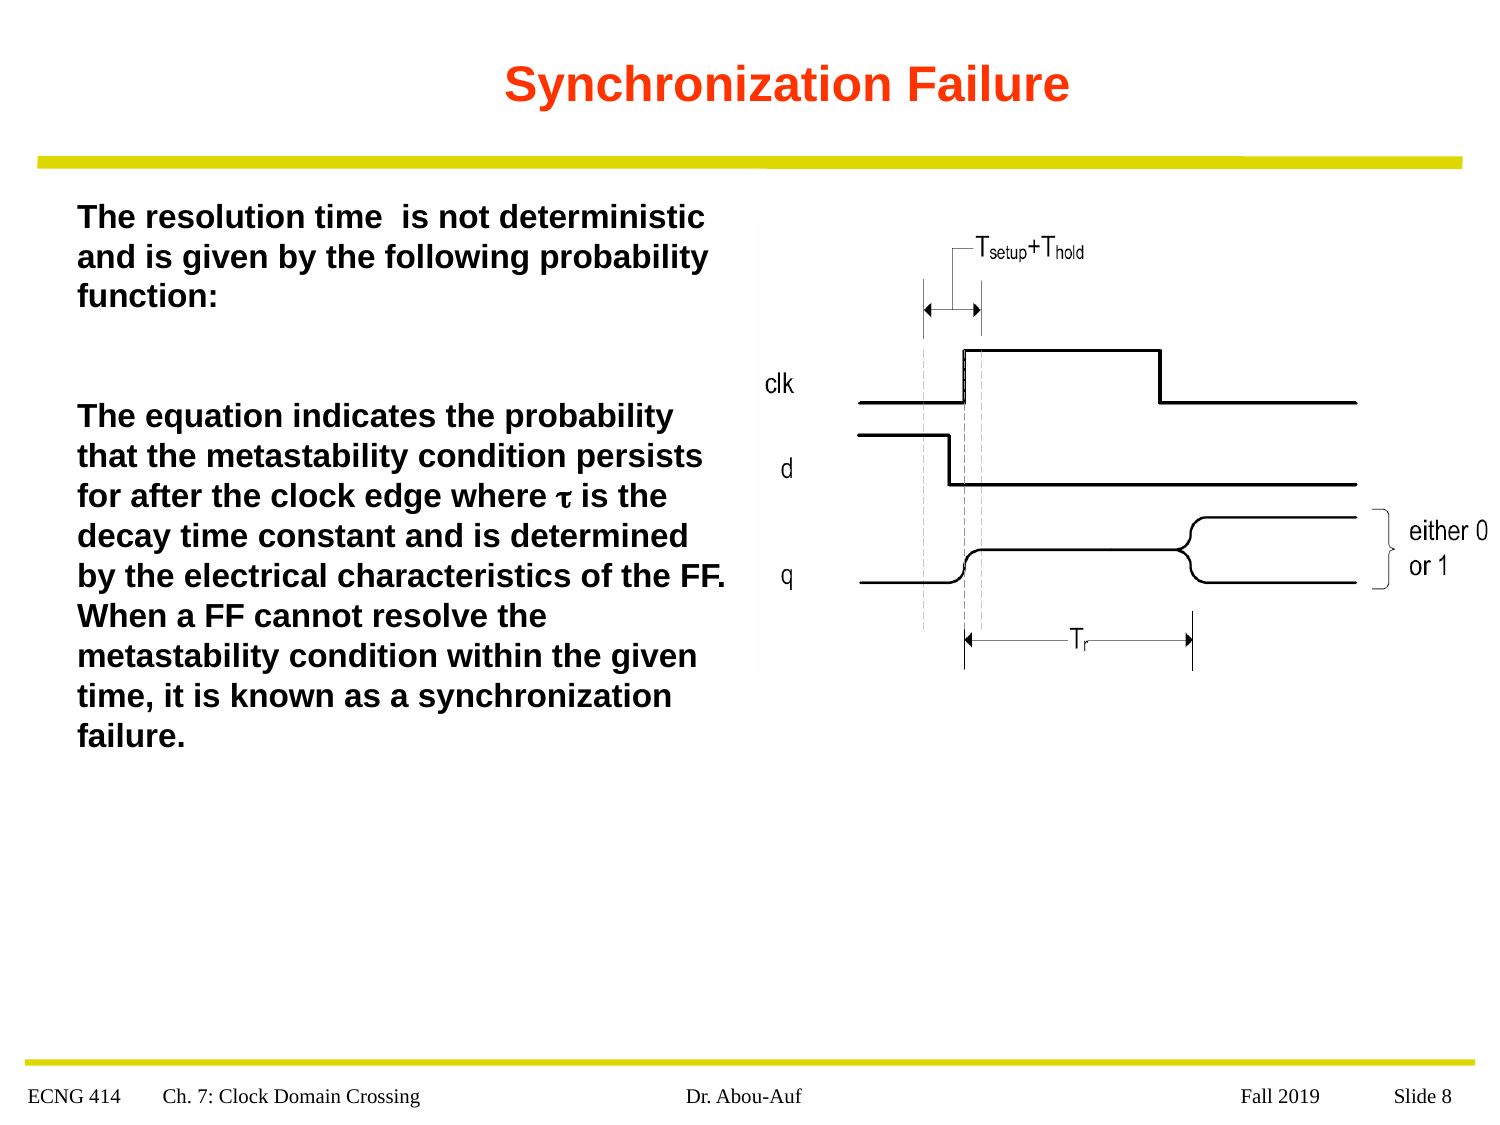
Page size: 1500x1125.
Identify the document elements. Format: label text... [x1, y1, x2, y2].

picture [754, 222, 1500, 676]
footer Dr. Abou-Auf [612, 1074, 875, 1125]
slide_number Fall 2019 Slide 8 [1200, 1074, 1488, 1125]
slide_number ECNG 414 Ch. 7: Clock Domain Crossing [12, 1074, 513, 1125]
title Synchronization Failure [187, 0, 1388, 163]
